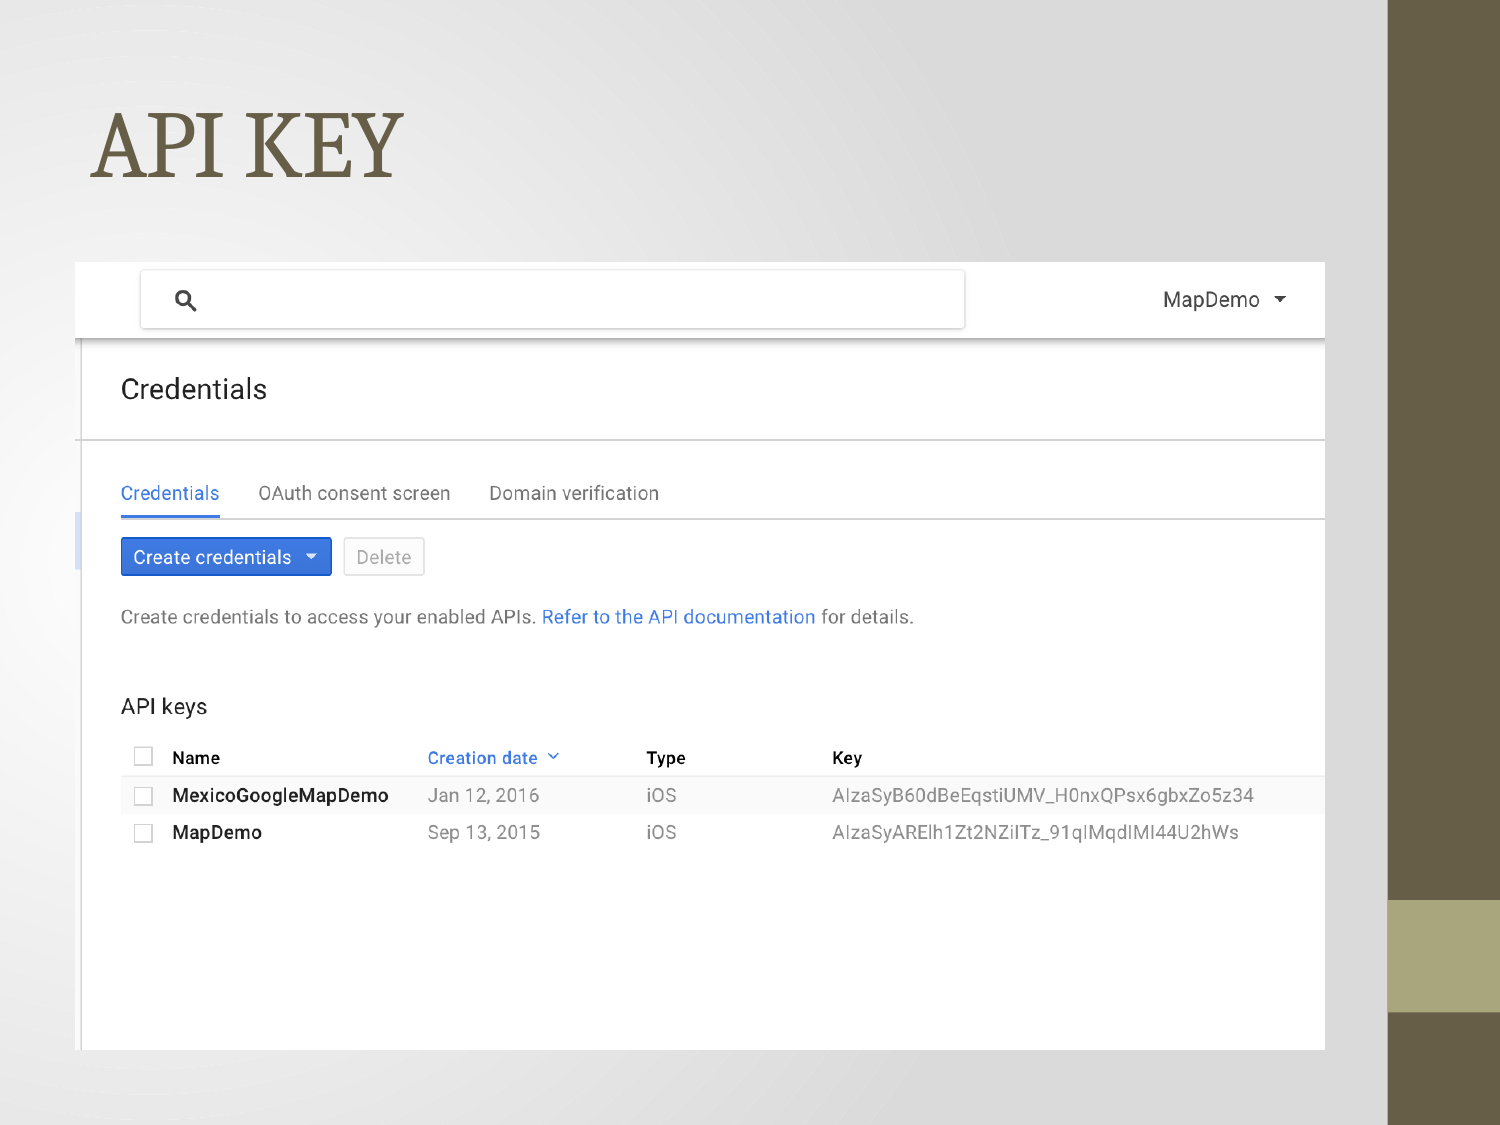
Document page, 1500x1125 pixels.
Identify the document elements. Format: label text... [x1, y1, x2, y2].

title API KEY [75, 45, 1325, 233]
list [74, 261, 1326, 1051]
